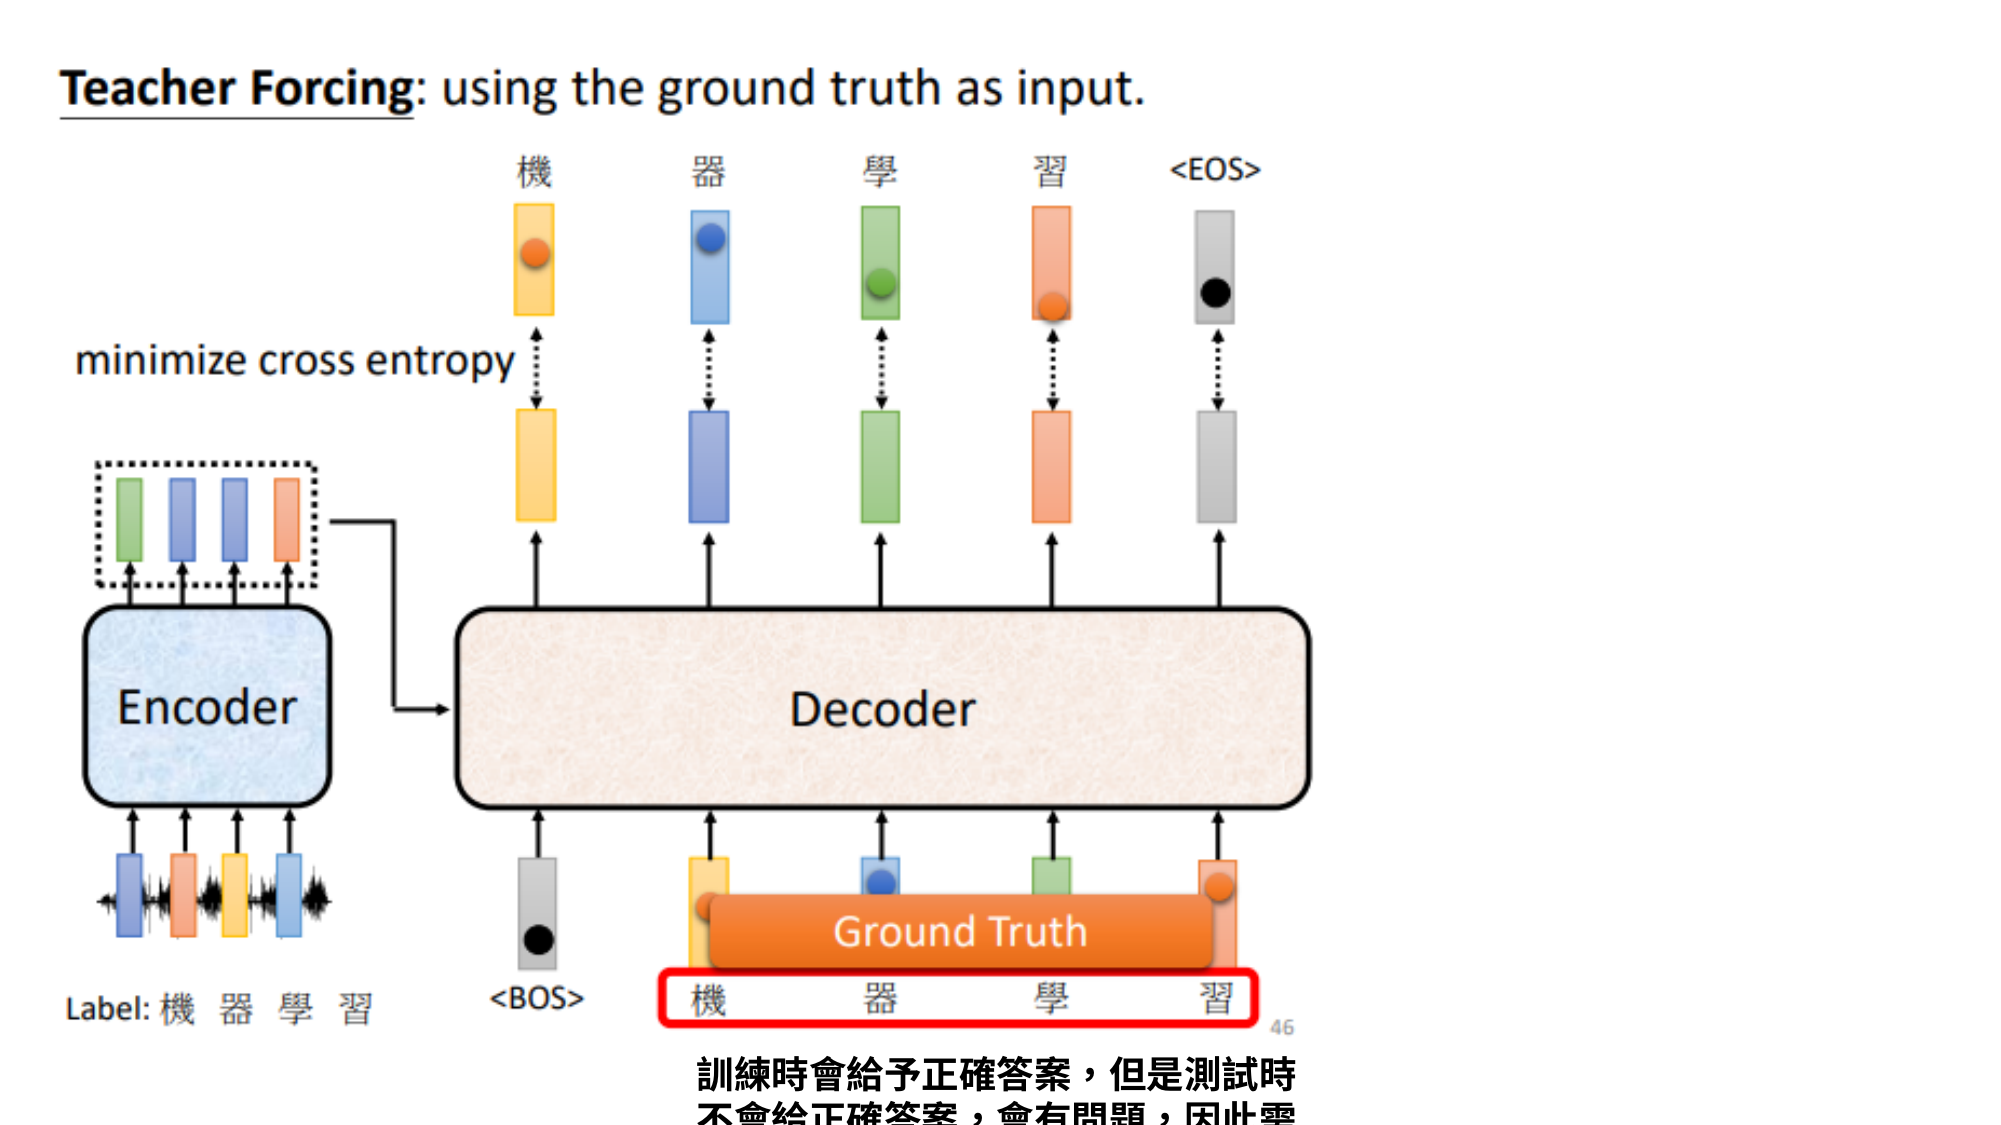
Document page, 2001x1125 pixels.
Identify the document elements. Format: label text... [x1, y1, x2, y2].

picture [39, 51, 1324, 1074]
text_box 訓練時會給予正確答案，但是測試時不會給正確答案，會有問題，因此需要給予dropout [681, 1074, 1315, 1125]
